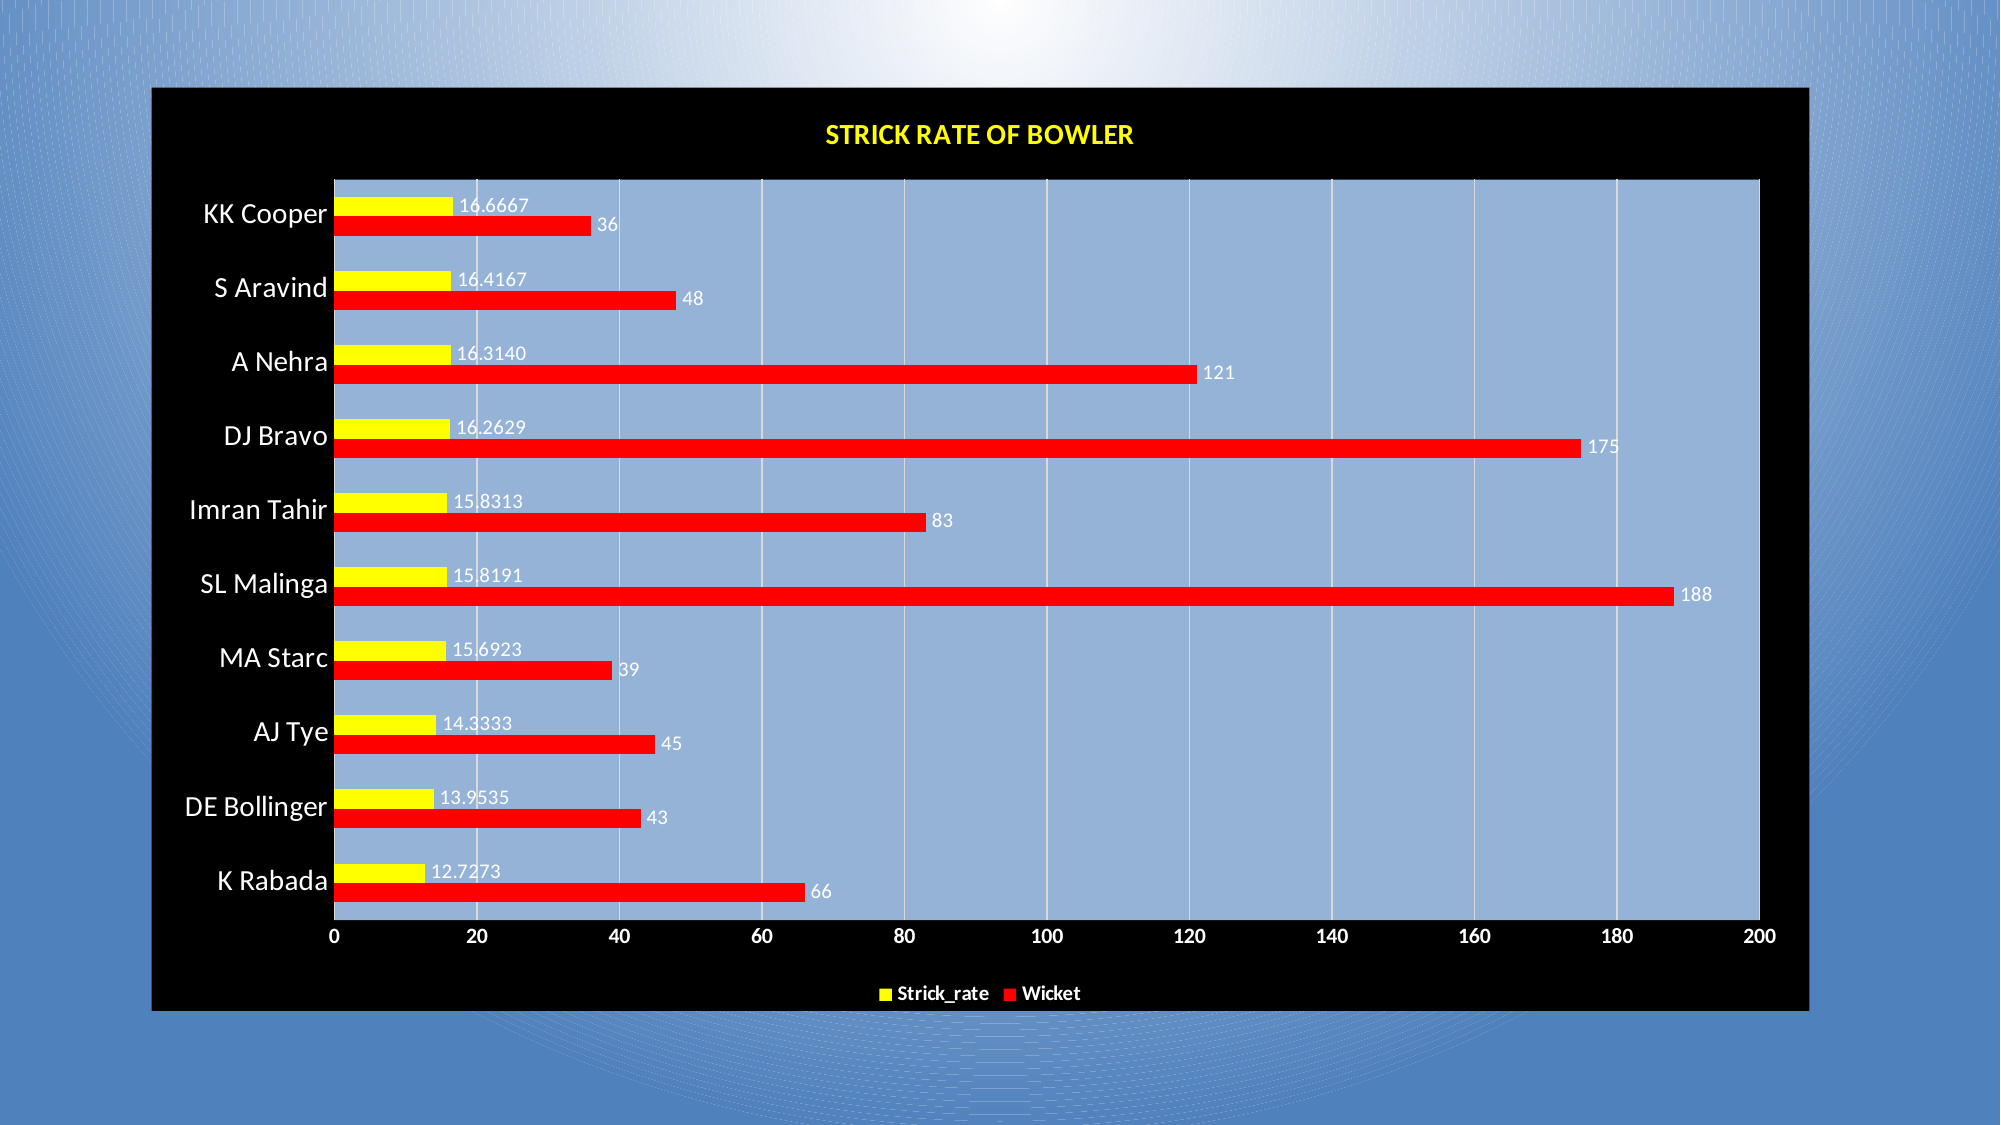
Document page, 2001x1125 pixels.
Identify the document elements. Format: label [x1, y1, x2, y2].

chart [151, 87, 1810, 1012]
